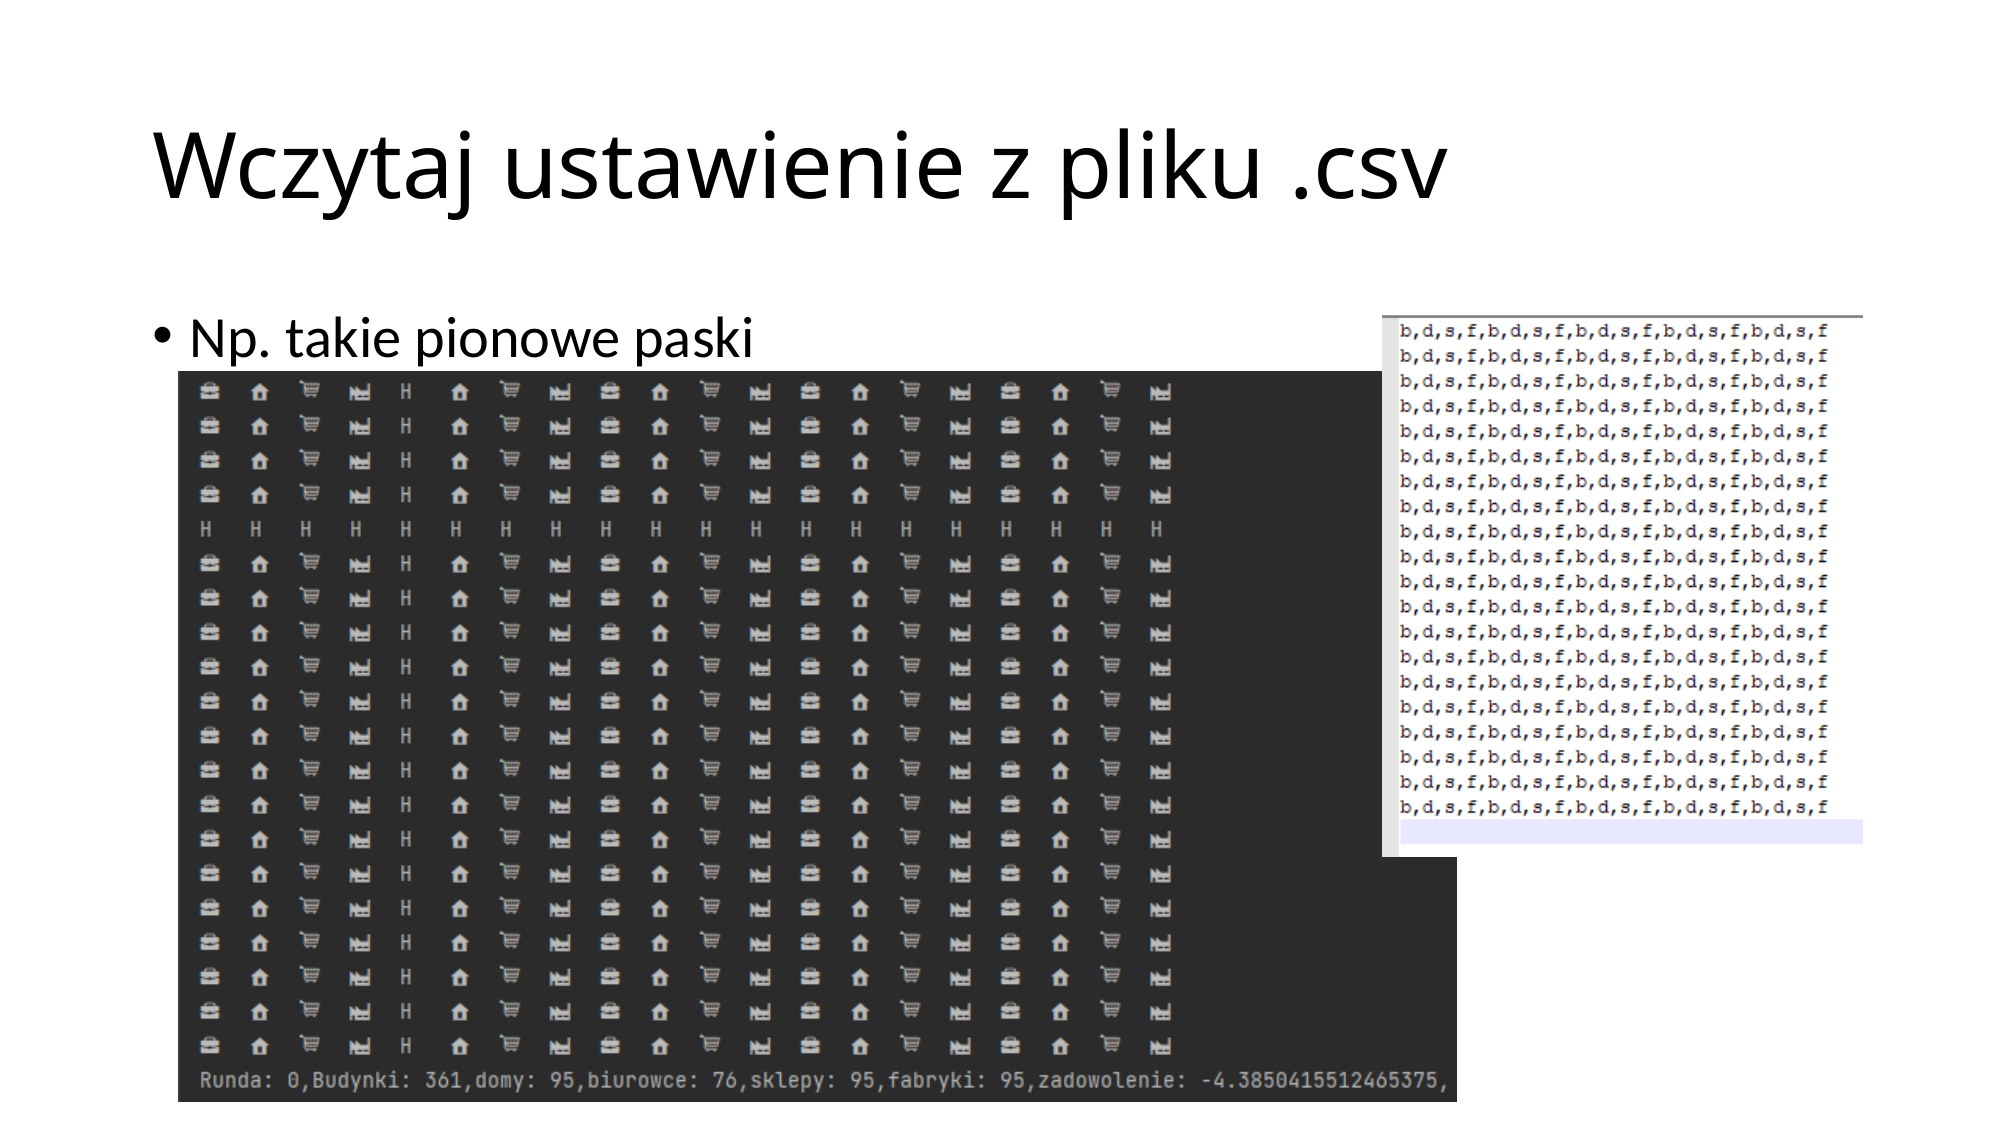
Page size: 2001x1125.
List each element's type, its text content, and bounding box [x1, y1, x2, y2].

title Wczytaj ustawienie z pliku .csv [137, 59, 1863, 278]
list Np. takie pionowe paski [137, 299, 1863, 1014]
picture [178, 315, 1863, 1102]
